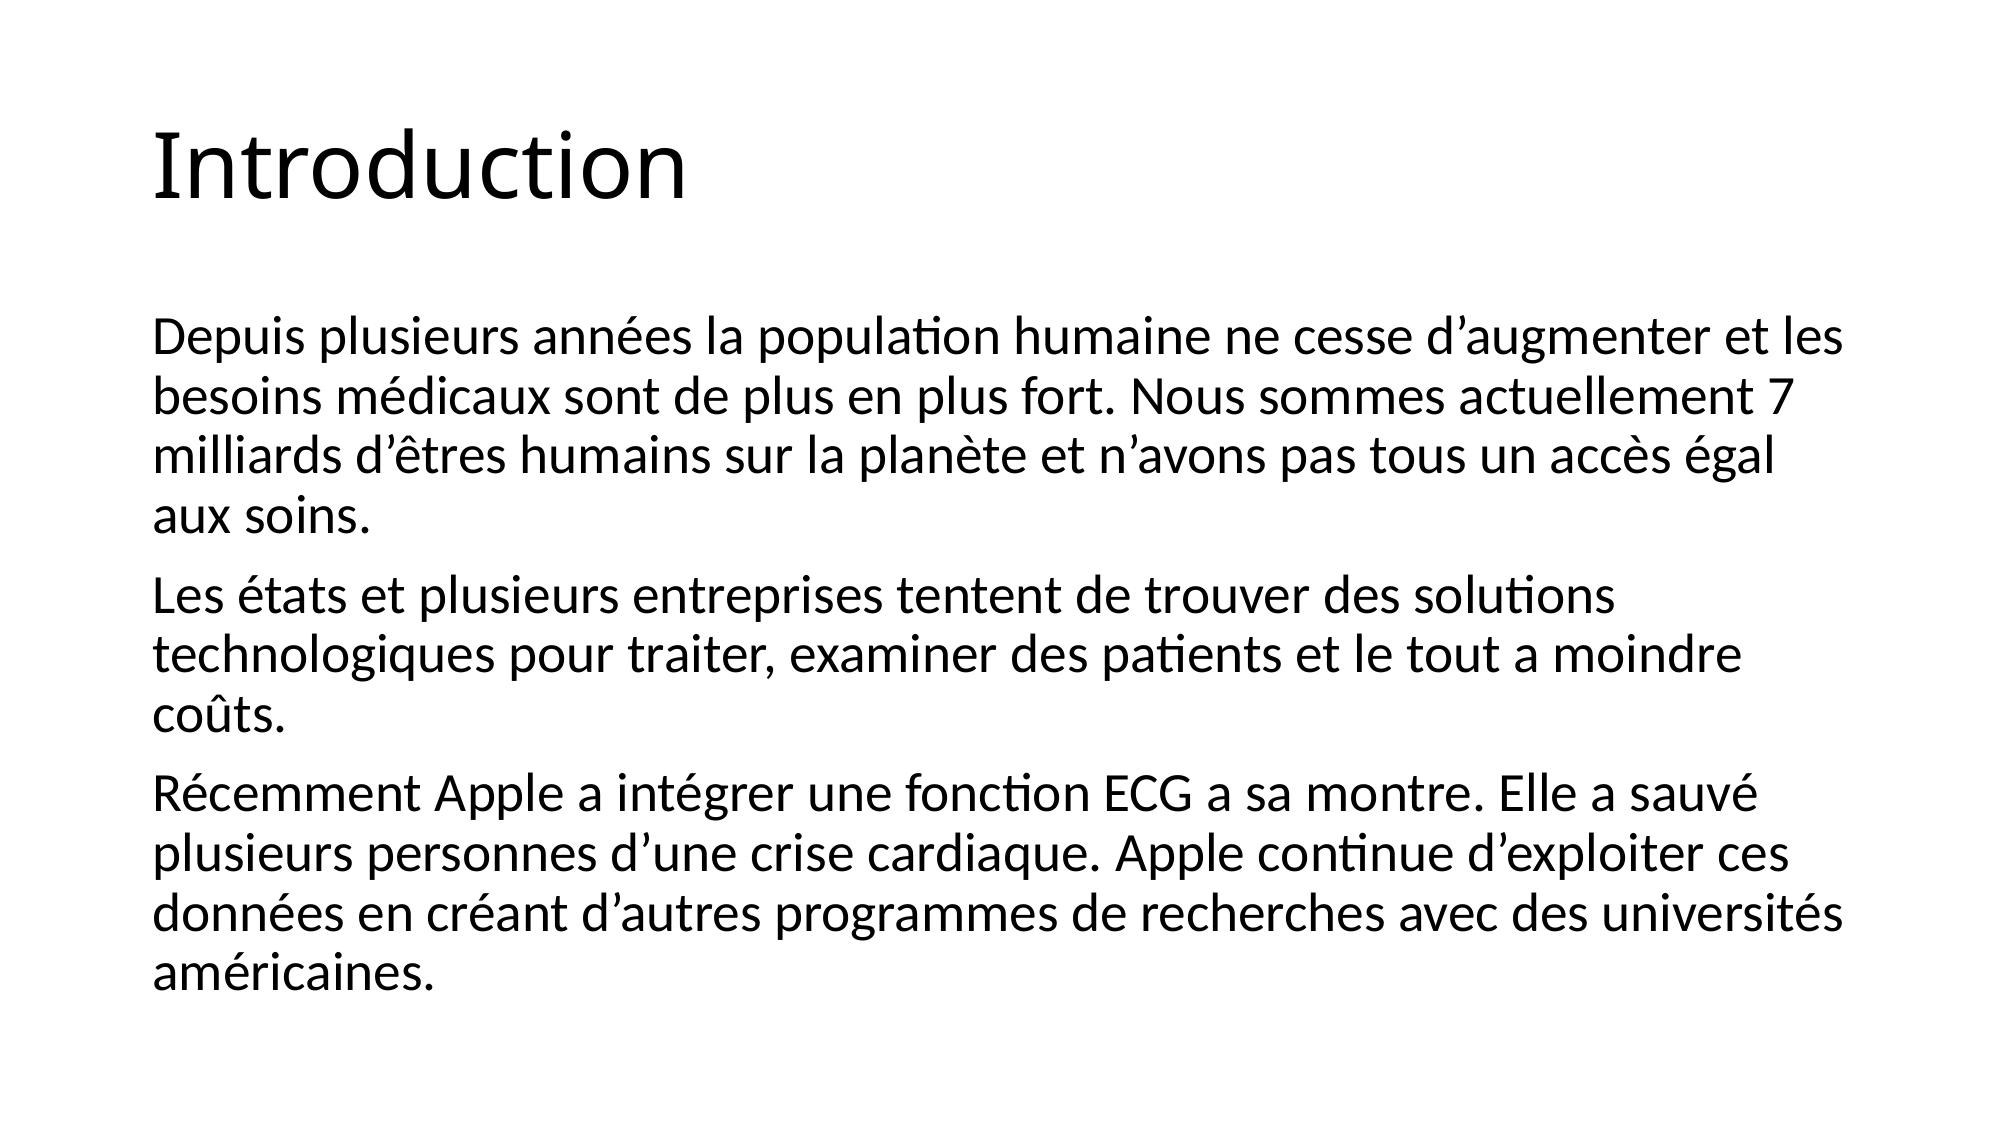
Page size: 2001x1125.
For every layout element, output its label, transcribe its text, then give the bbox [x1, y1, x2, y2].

title Introduction [137, 59, 1863, 278]
list Depuis plusieurs années la population humaine ne cesse d’augmenter et les besoins médicaux sont de plus en plus fort. Nous sommes actuellement 7 milliards d’êtres humains sur la planète et n’avons pas tous un accès égal aux soins. Les états et plusieurs entreprises tentent de trouver des solutions technologiques pour traiter, examiner des patients et le tout a moindre coûts. Récemment Apple a intégrer une fonction ECG a sa montre. Elle a sauvé plusieurs personnes d’une crise cardiaque. Apple continue d’exploiter ces données en créant d’autres programmes de recherches avec des universités américaines. [137, 299, 1863, 1014]
